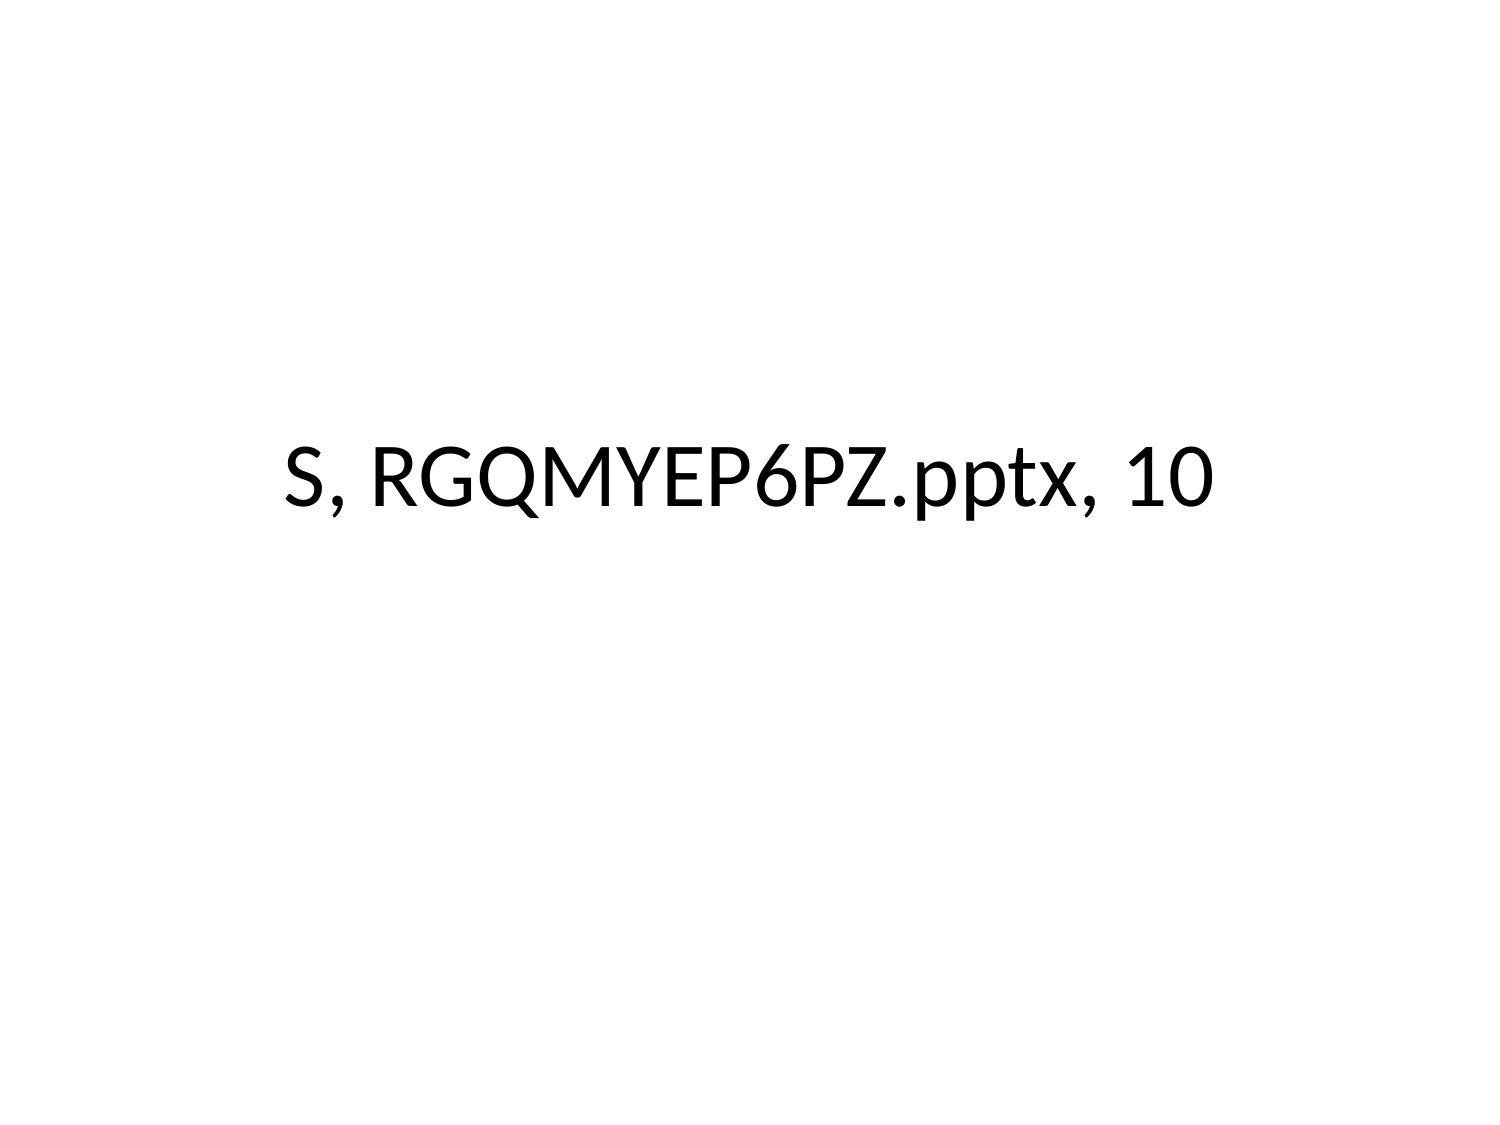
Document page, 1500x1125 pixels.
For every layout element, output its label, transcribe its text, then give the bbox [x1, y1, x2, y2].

title S, RGQMYEP6PZ.pptx, 10 [112, 349, 1388, 591]
